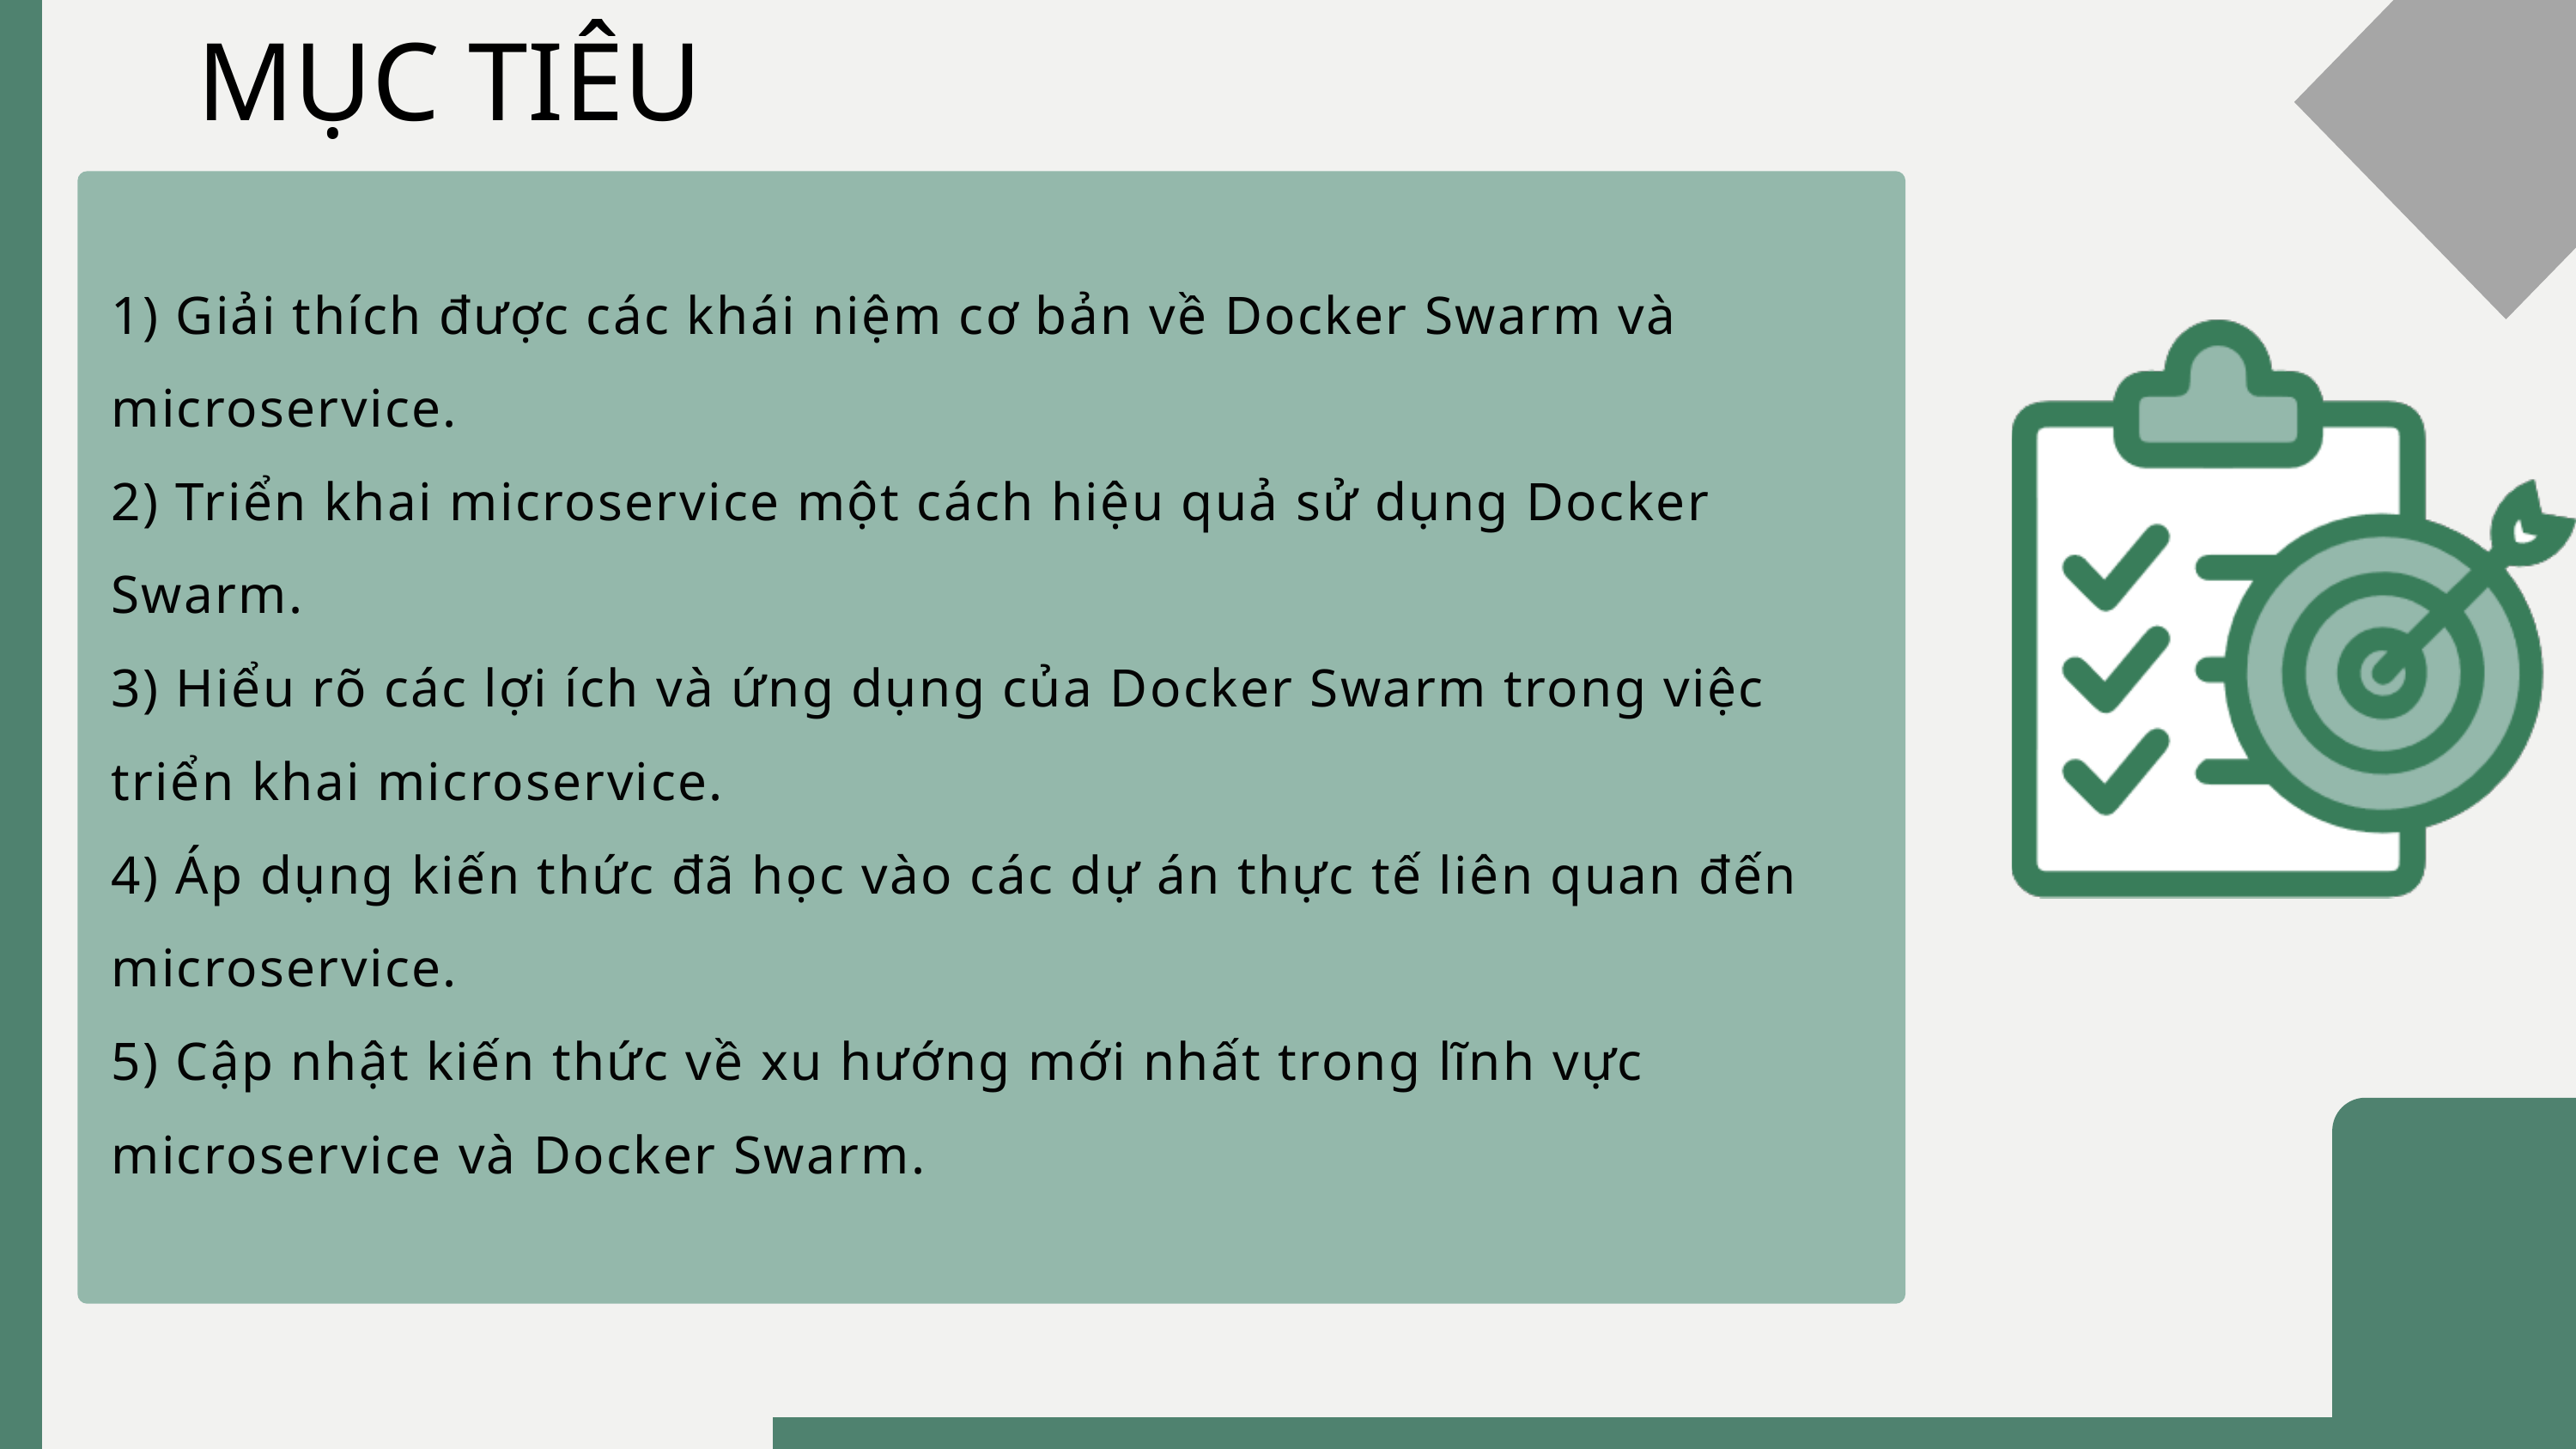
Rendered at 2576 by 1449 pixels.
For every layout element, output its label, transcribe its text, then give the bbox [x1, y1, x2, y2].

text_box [77, 171, 1906, 1304]
text_box MỤC TIÊU [144, 24, 755, 142]
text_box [2331, 1097, 2576, 1449]
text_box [0, 0, 42, 1449]
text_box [772, 1416, 2333, 1449]
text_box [2293, 0, 2576, 320]
text_box [2011, 318, 2576, 899]
